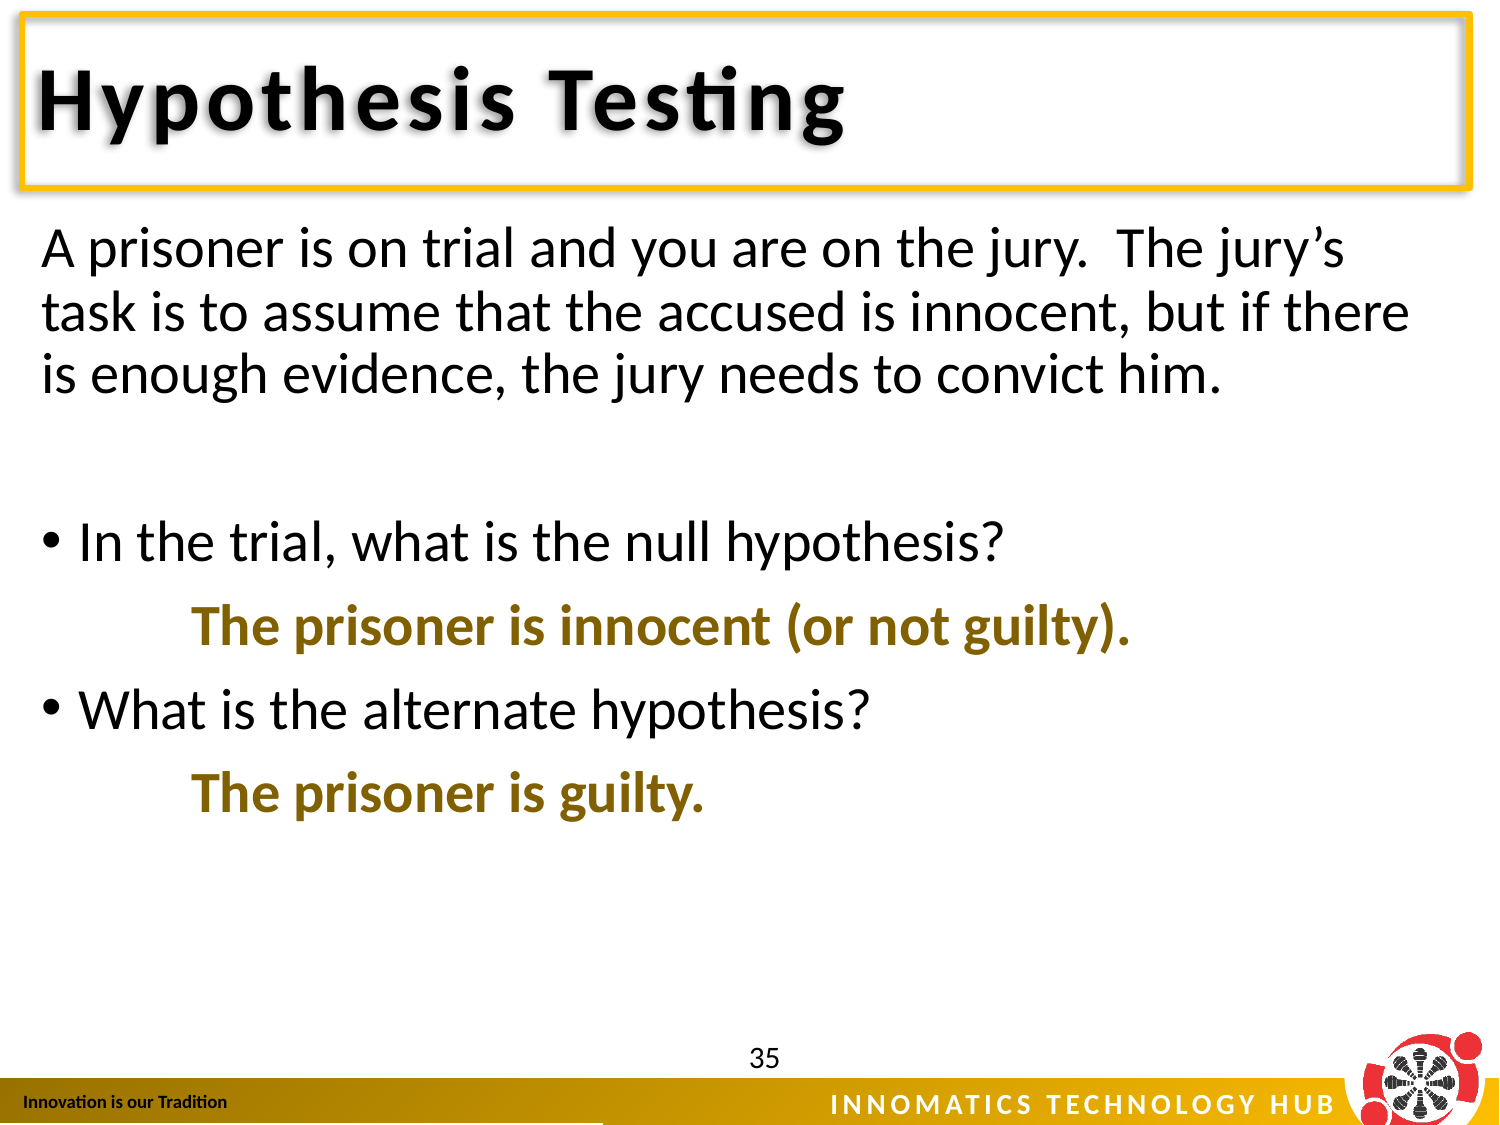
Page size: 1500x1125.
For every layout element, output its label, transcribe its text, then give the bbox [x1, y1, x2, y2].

picture [1360, 1032, 1484, 1125]
title Hypothesis Testing [19, 11, 1473, 191]
list A prisoner is on trial and you are on the jury. The jury’s task is to assume that the accused is innocent, but if there is enough evidence, the jury needs to convict him. In the trial, what is the null hypothesis? The prisoner is innocent (or not guilty). What is the alternate hypothesis? The prisoner is guilty. [26, 210, 1470, 1021]
